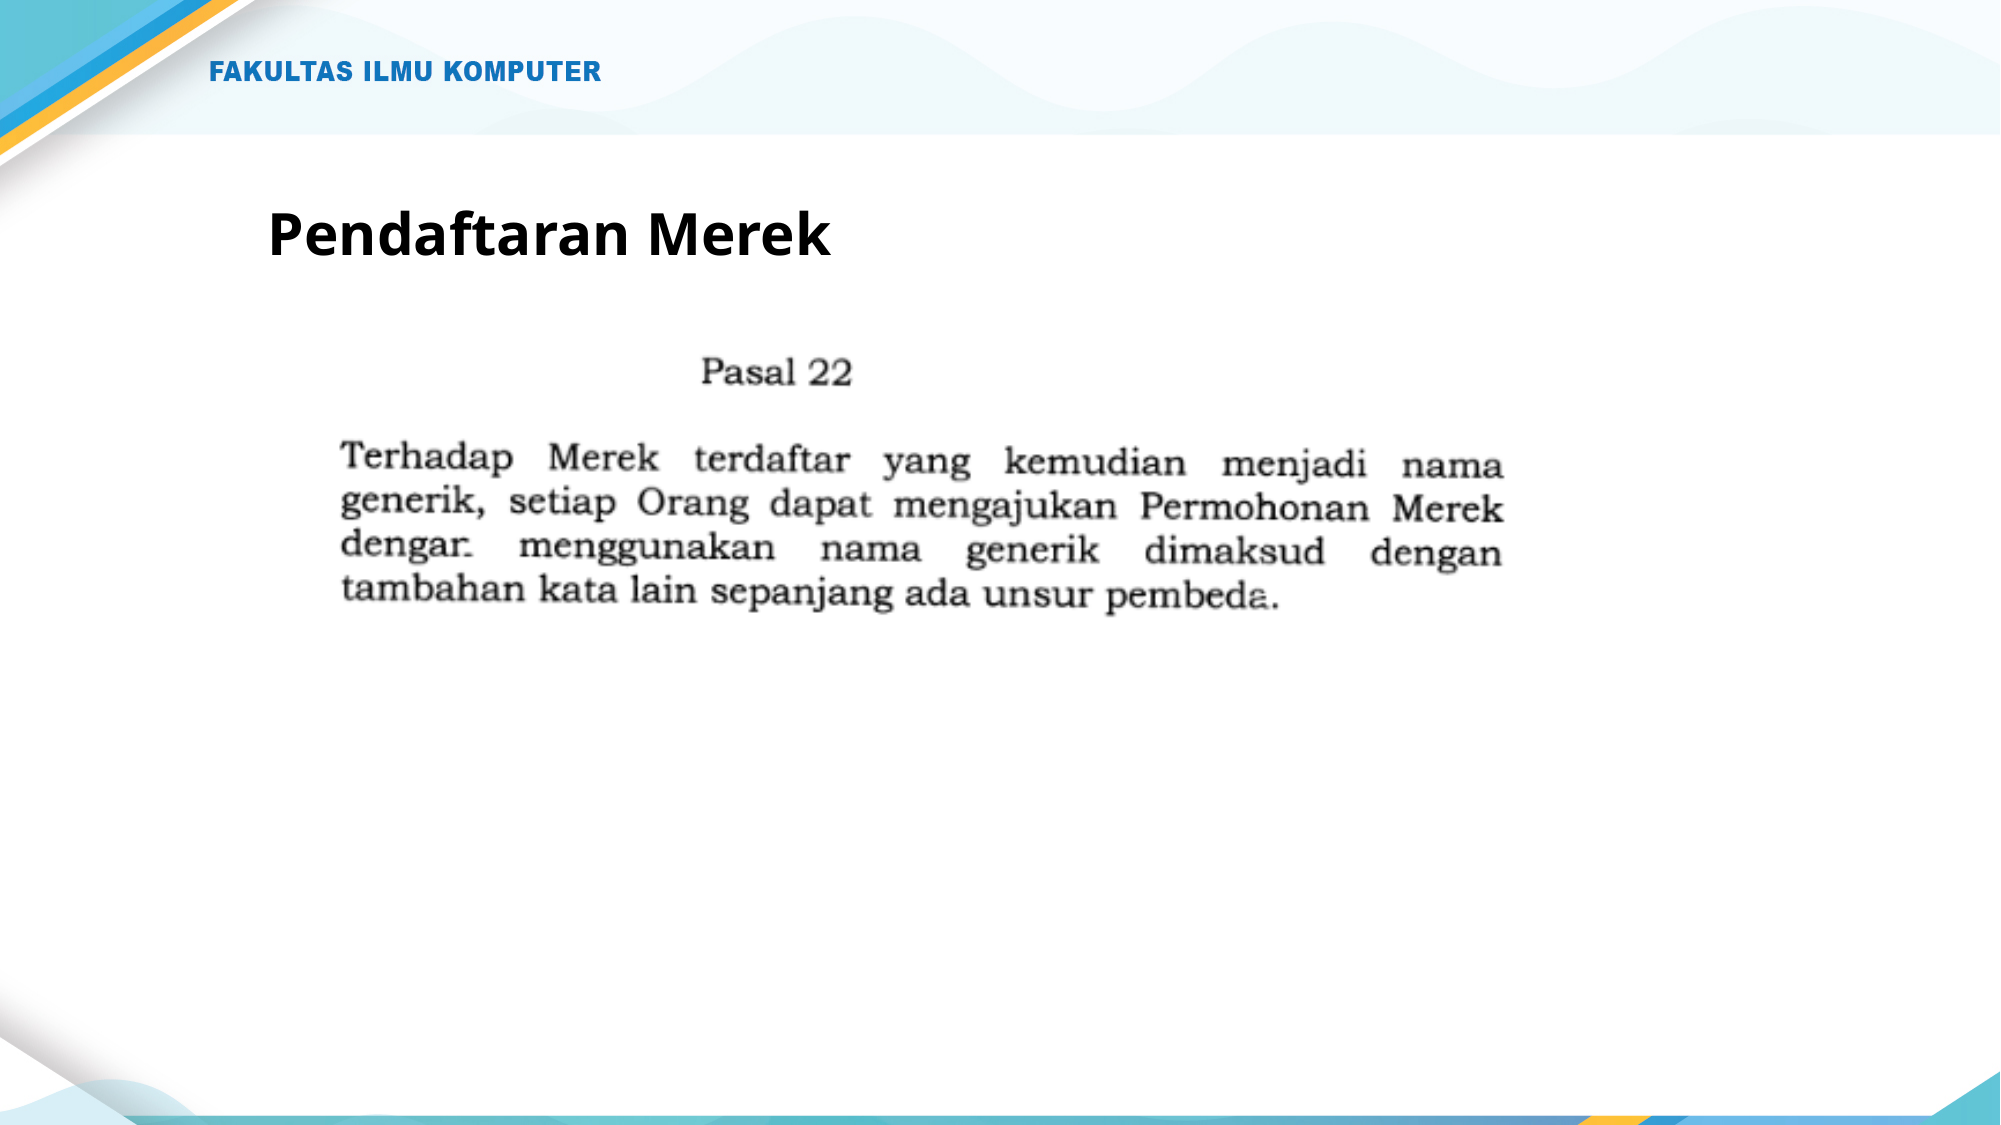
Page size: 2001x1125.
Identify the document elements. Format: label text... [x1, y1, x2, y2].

title Pendaftaran Merek [252, 170, 1852, 303]
picture [0, 0, 2000, 1125]
